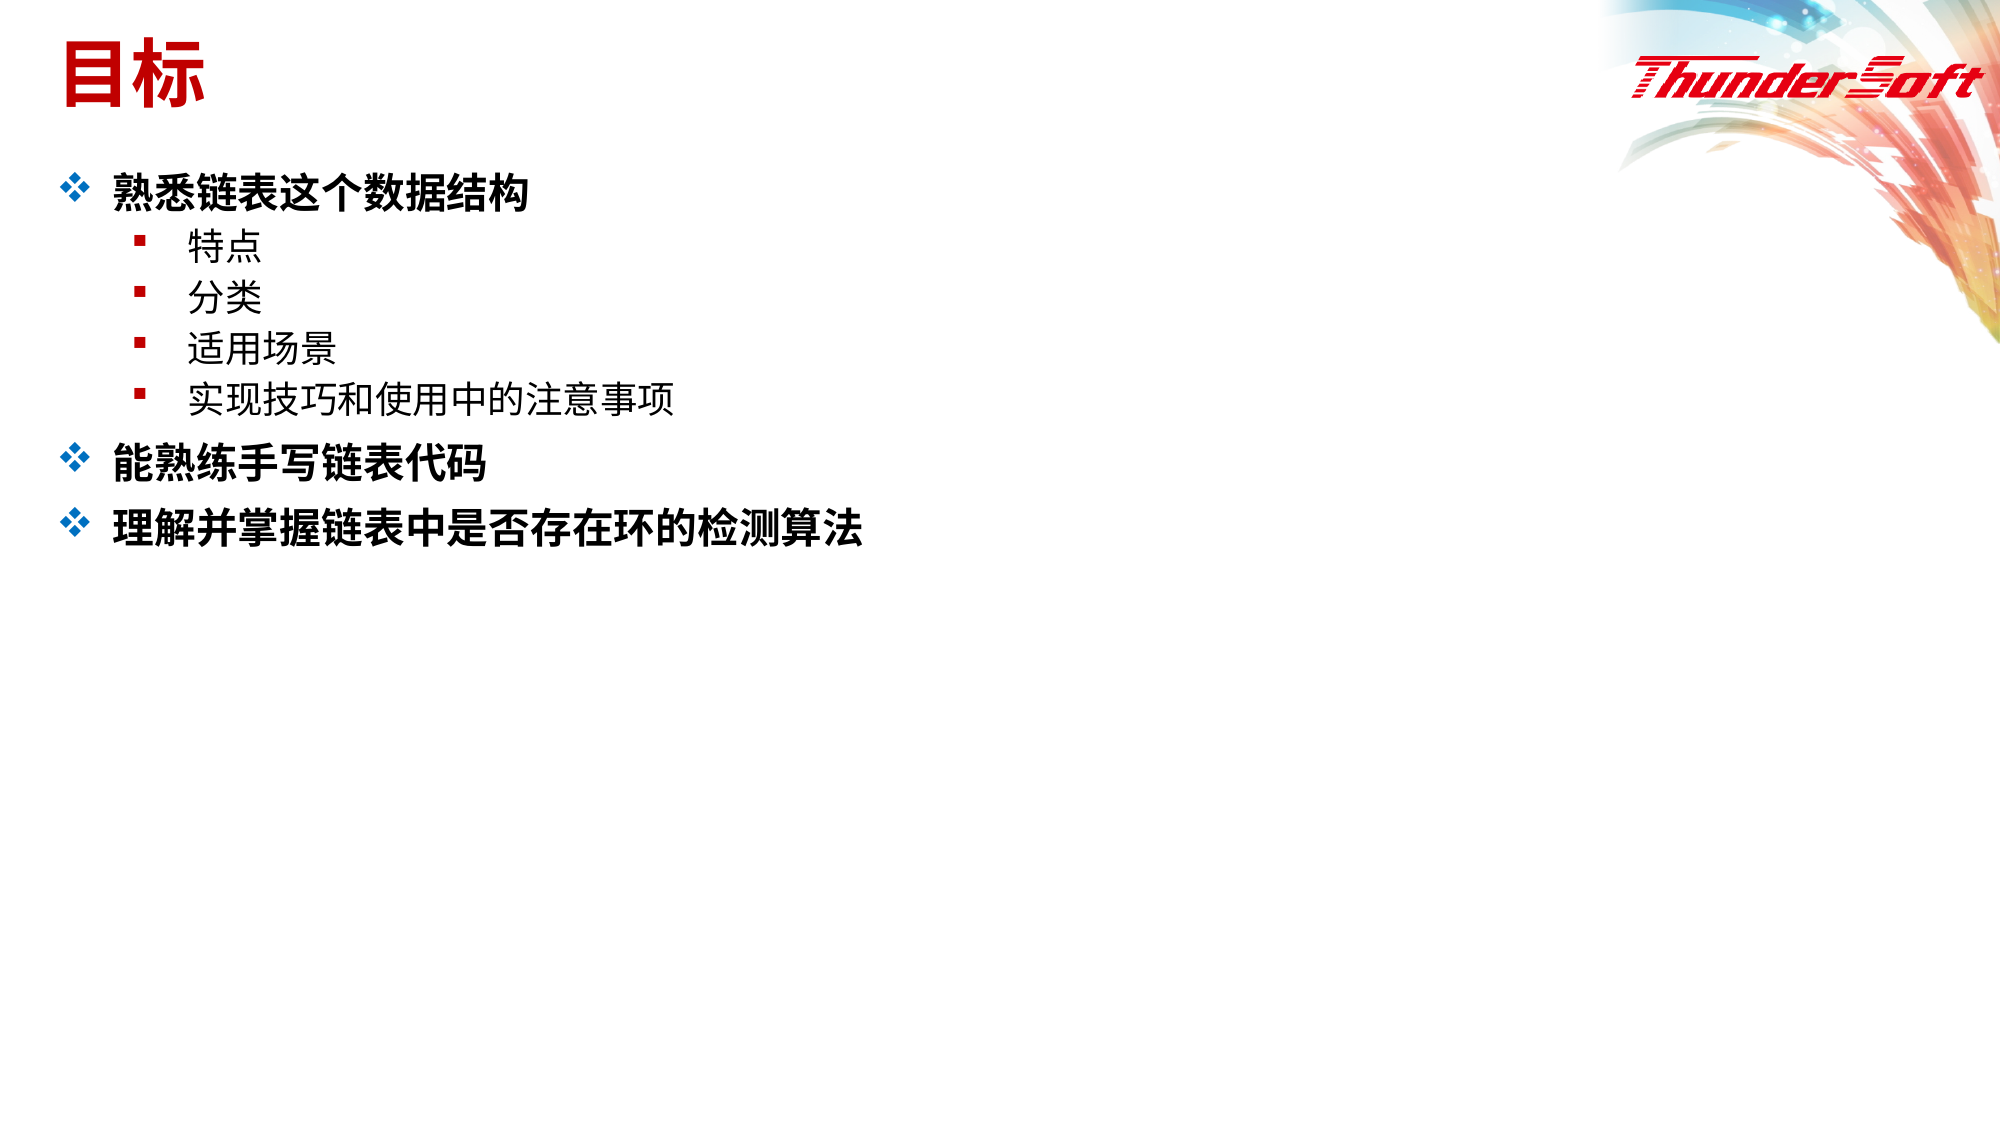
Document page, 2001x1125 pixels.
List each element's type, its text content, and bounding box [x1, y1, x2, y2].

title 目标 [41, 17, 1618, 136]
list 熟悉链表这个数据结构 特点 分类 适用场景 实现技巧和使用中的注意事项 能熟练手写链表代码 理解并掌握链表中是否存在环的检测算法 [41, 165, 1948, 1060]
picture [1598, 0, 2000, 344]
